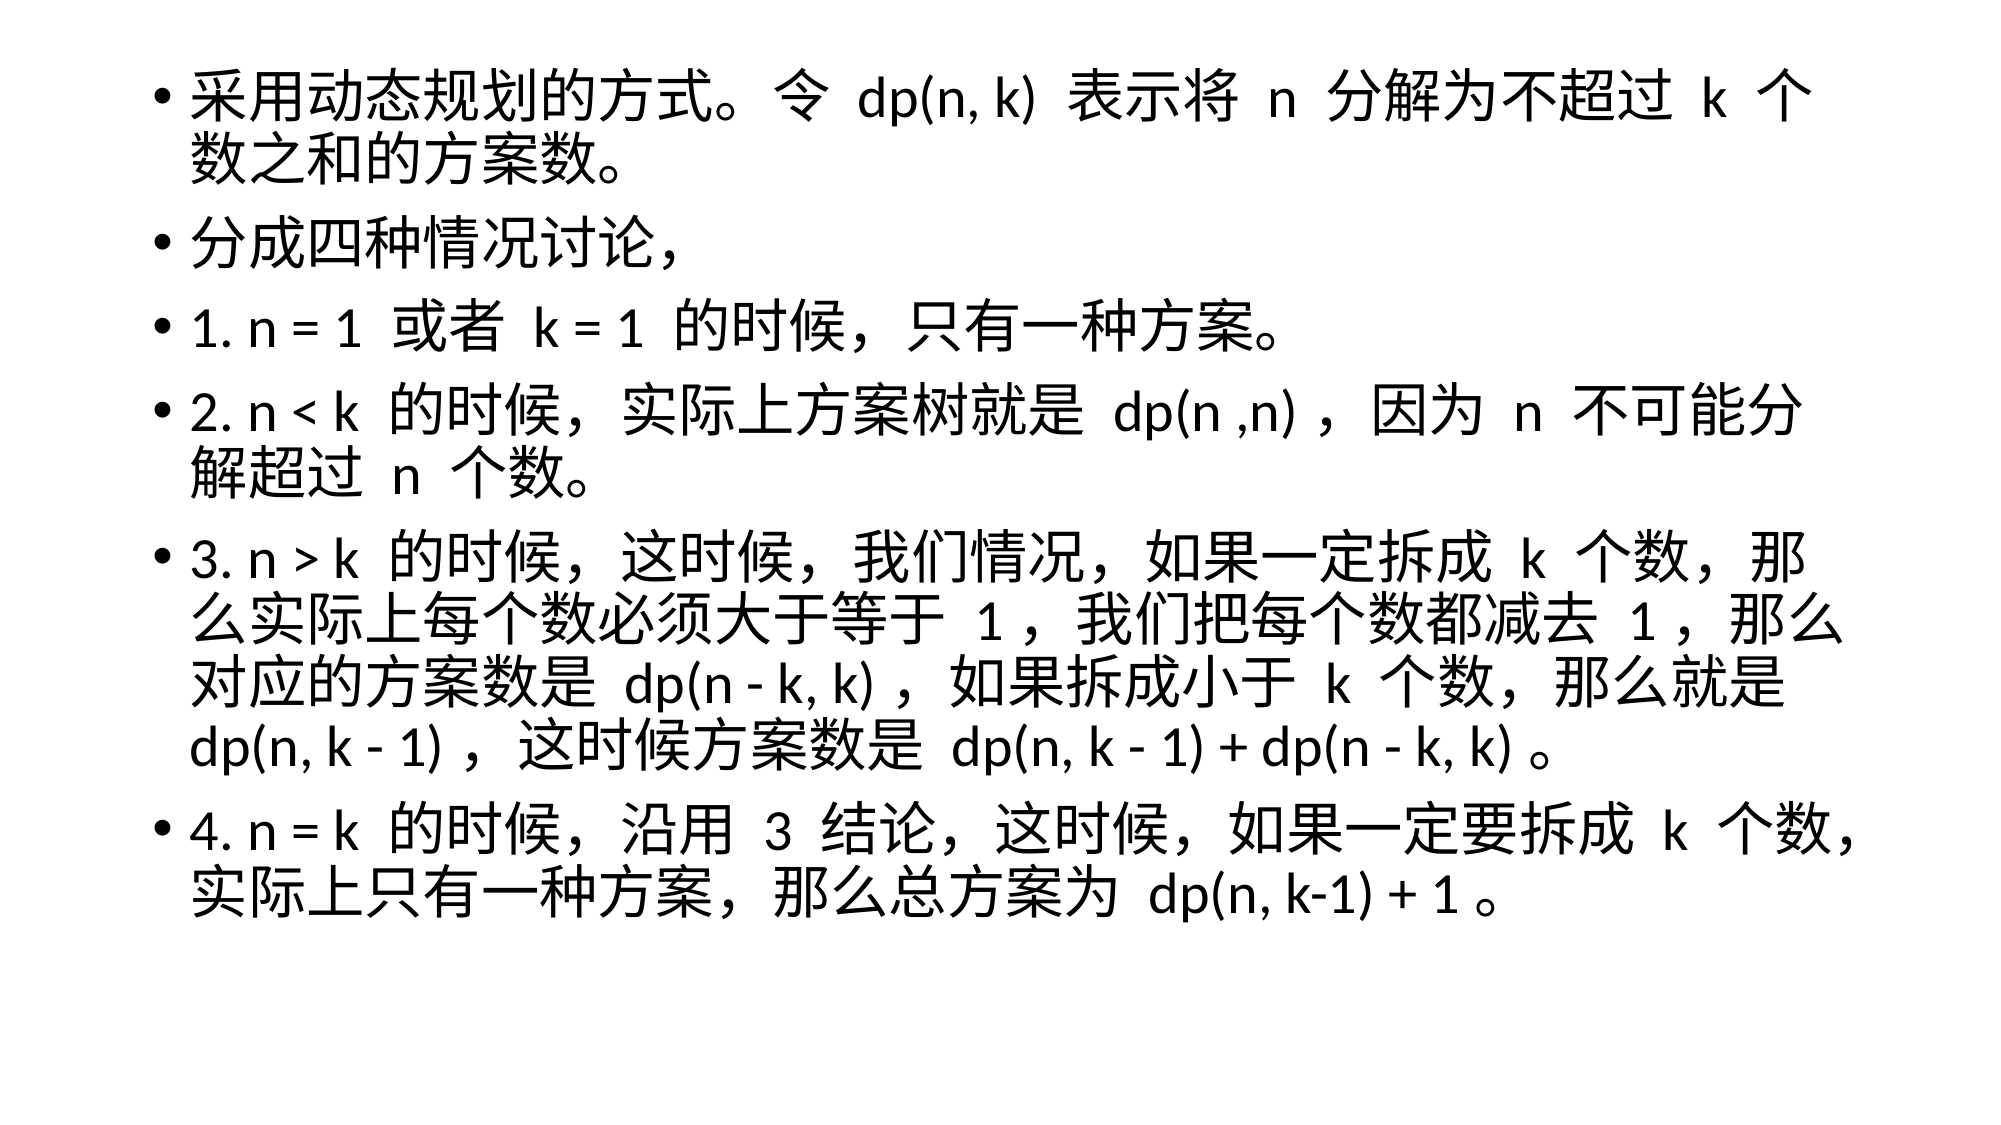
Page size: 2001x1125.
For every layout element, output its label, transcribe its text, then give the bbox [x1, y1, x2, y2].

list 采用动态规划的方式。令 dp(n, k) 表示将 n 分解为不超过 k 个数之和的方案数。 分成四种情况讨论， 1. n = 1 或者 k = 1 的时候，只有一种方案。 2. n < k 的时候，实际上方案树就是 dp(n ,n)，因为 n 不可能分解超过 n 个数。 3. n > k 的时候，这时候，我们情况，如果一定拆成 k 个数，那么实际上每个数必须大于等于 1，我们把每个数都减去 1，那么对应的方案数是 dp(n - k, k)，如果拆成小于 k 个数，那么就是 dp(n, k - 1)，这时候方案数是 dp(n, k - 1) + dp(n - k, k)。 4. n = k 的时候，沿用 3 结论，这时候，如果一定要拆成 k 个数，实际上只有一种方案，那么总方案为 dp(n, k-1) + 1。 [137, 59, 1863, 1014]
